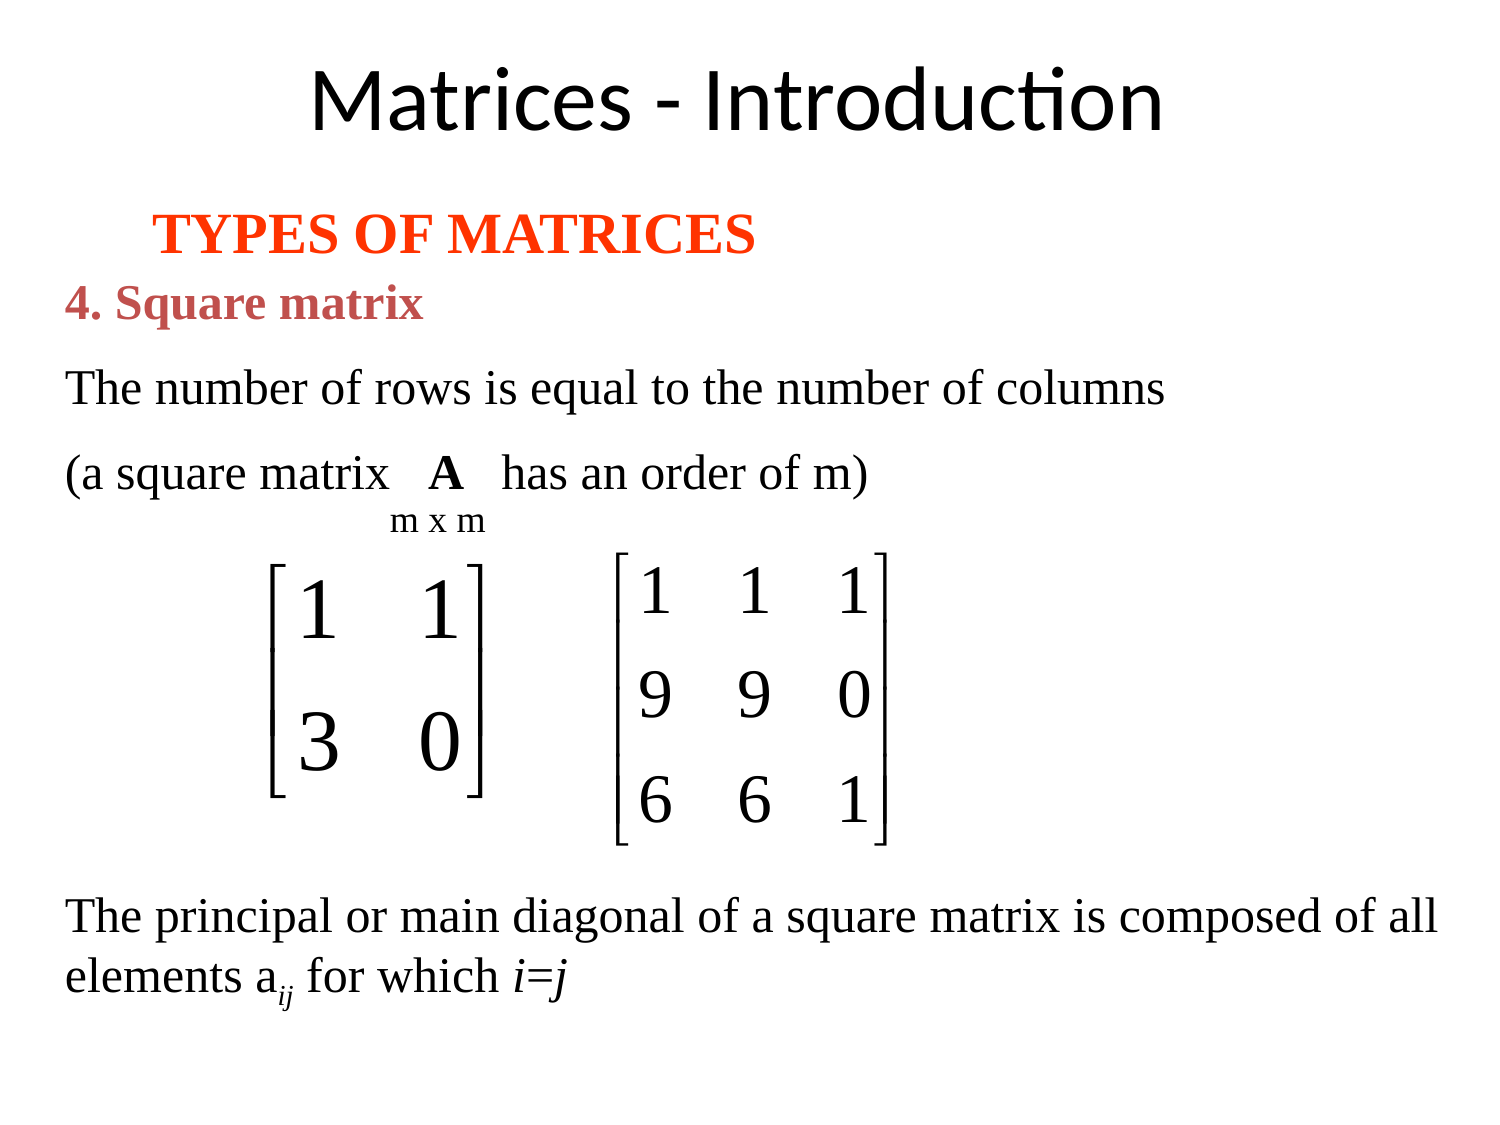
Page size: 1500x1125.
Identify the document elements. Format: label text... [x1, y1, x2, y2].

text_box 4. Square matrix The number of rows is equal to the number of columns (a square matrix A has an order of m) [50, 262, 1275, 508]
text_box m x m [375, 487, 550, 548]
title Matrices - Introduction [99, 0, 1375, 188]
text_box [599, 537, 914, 863]
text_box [249, 549, 513, 813]
text_box The principal or main diagonal of a square matrix is composed of all elements aij for which i=j [49, 875, 1463, 1103]
text_box TYPES OF MATRICES [137, 187, 1500, 273]
